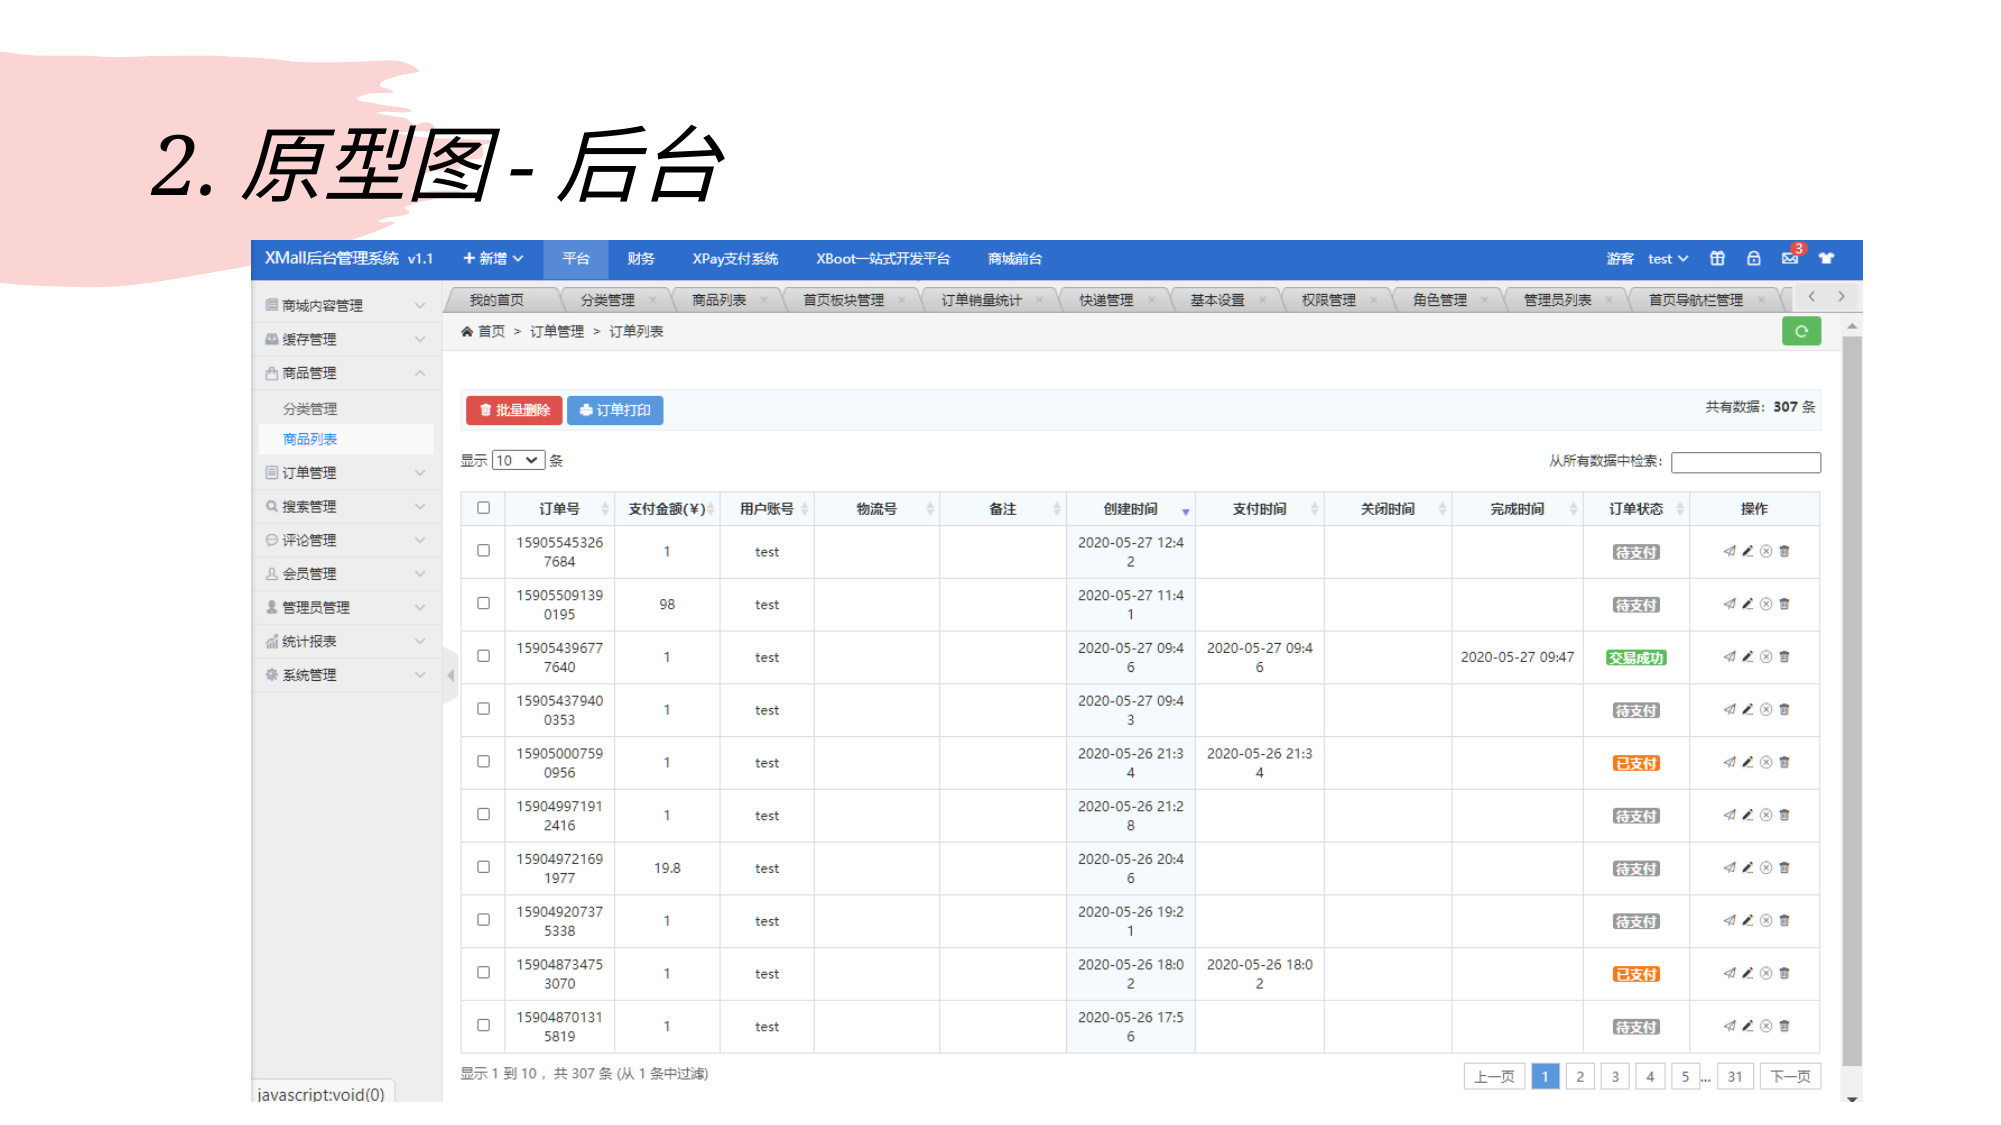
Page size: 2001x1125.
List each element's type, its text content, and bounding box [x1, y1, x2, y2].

picture [251, 240, 1863, 1102]
title 2.原型图-后台 [137, 59, 1863, 278]
